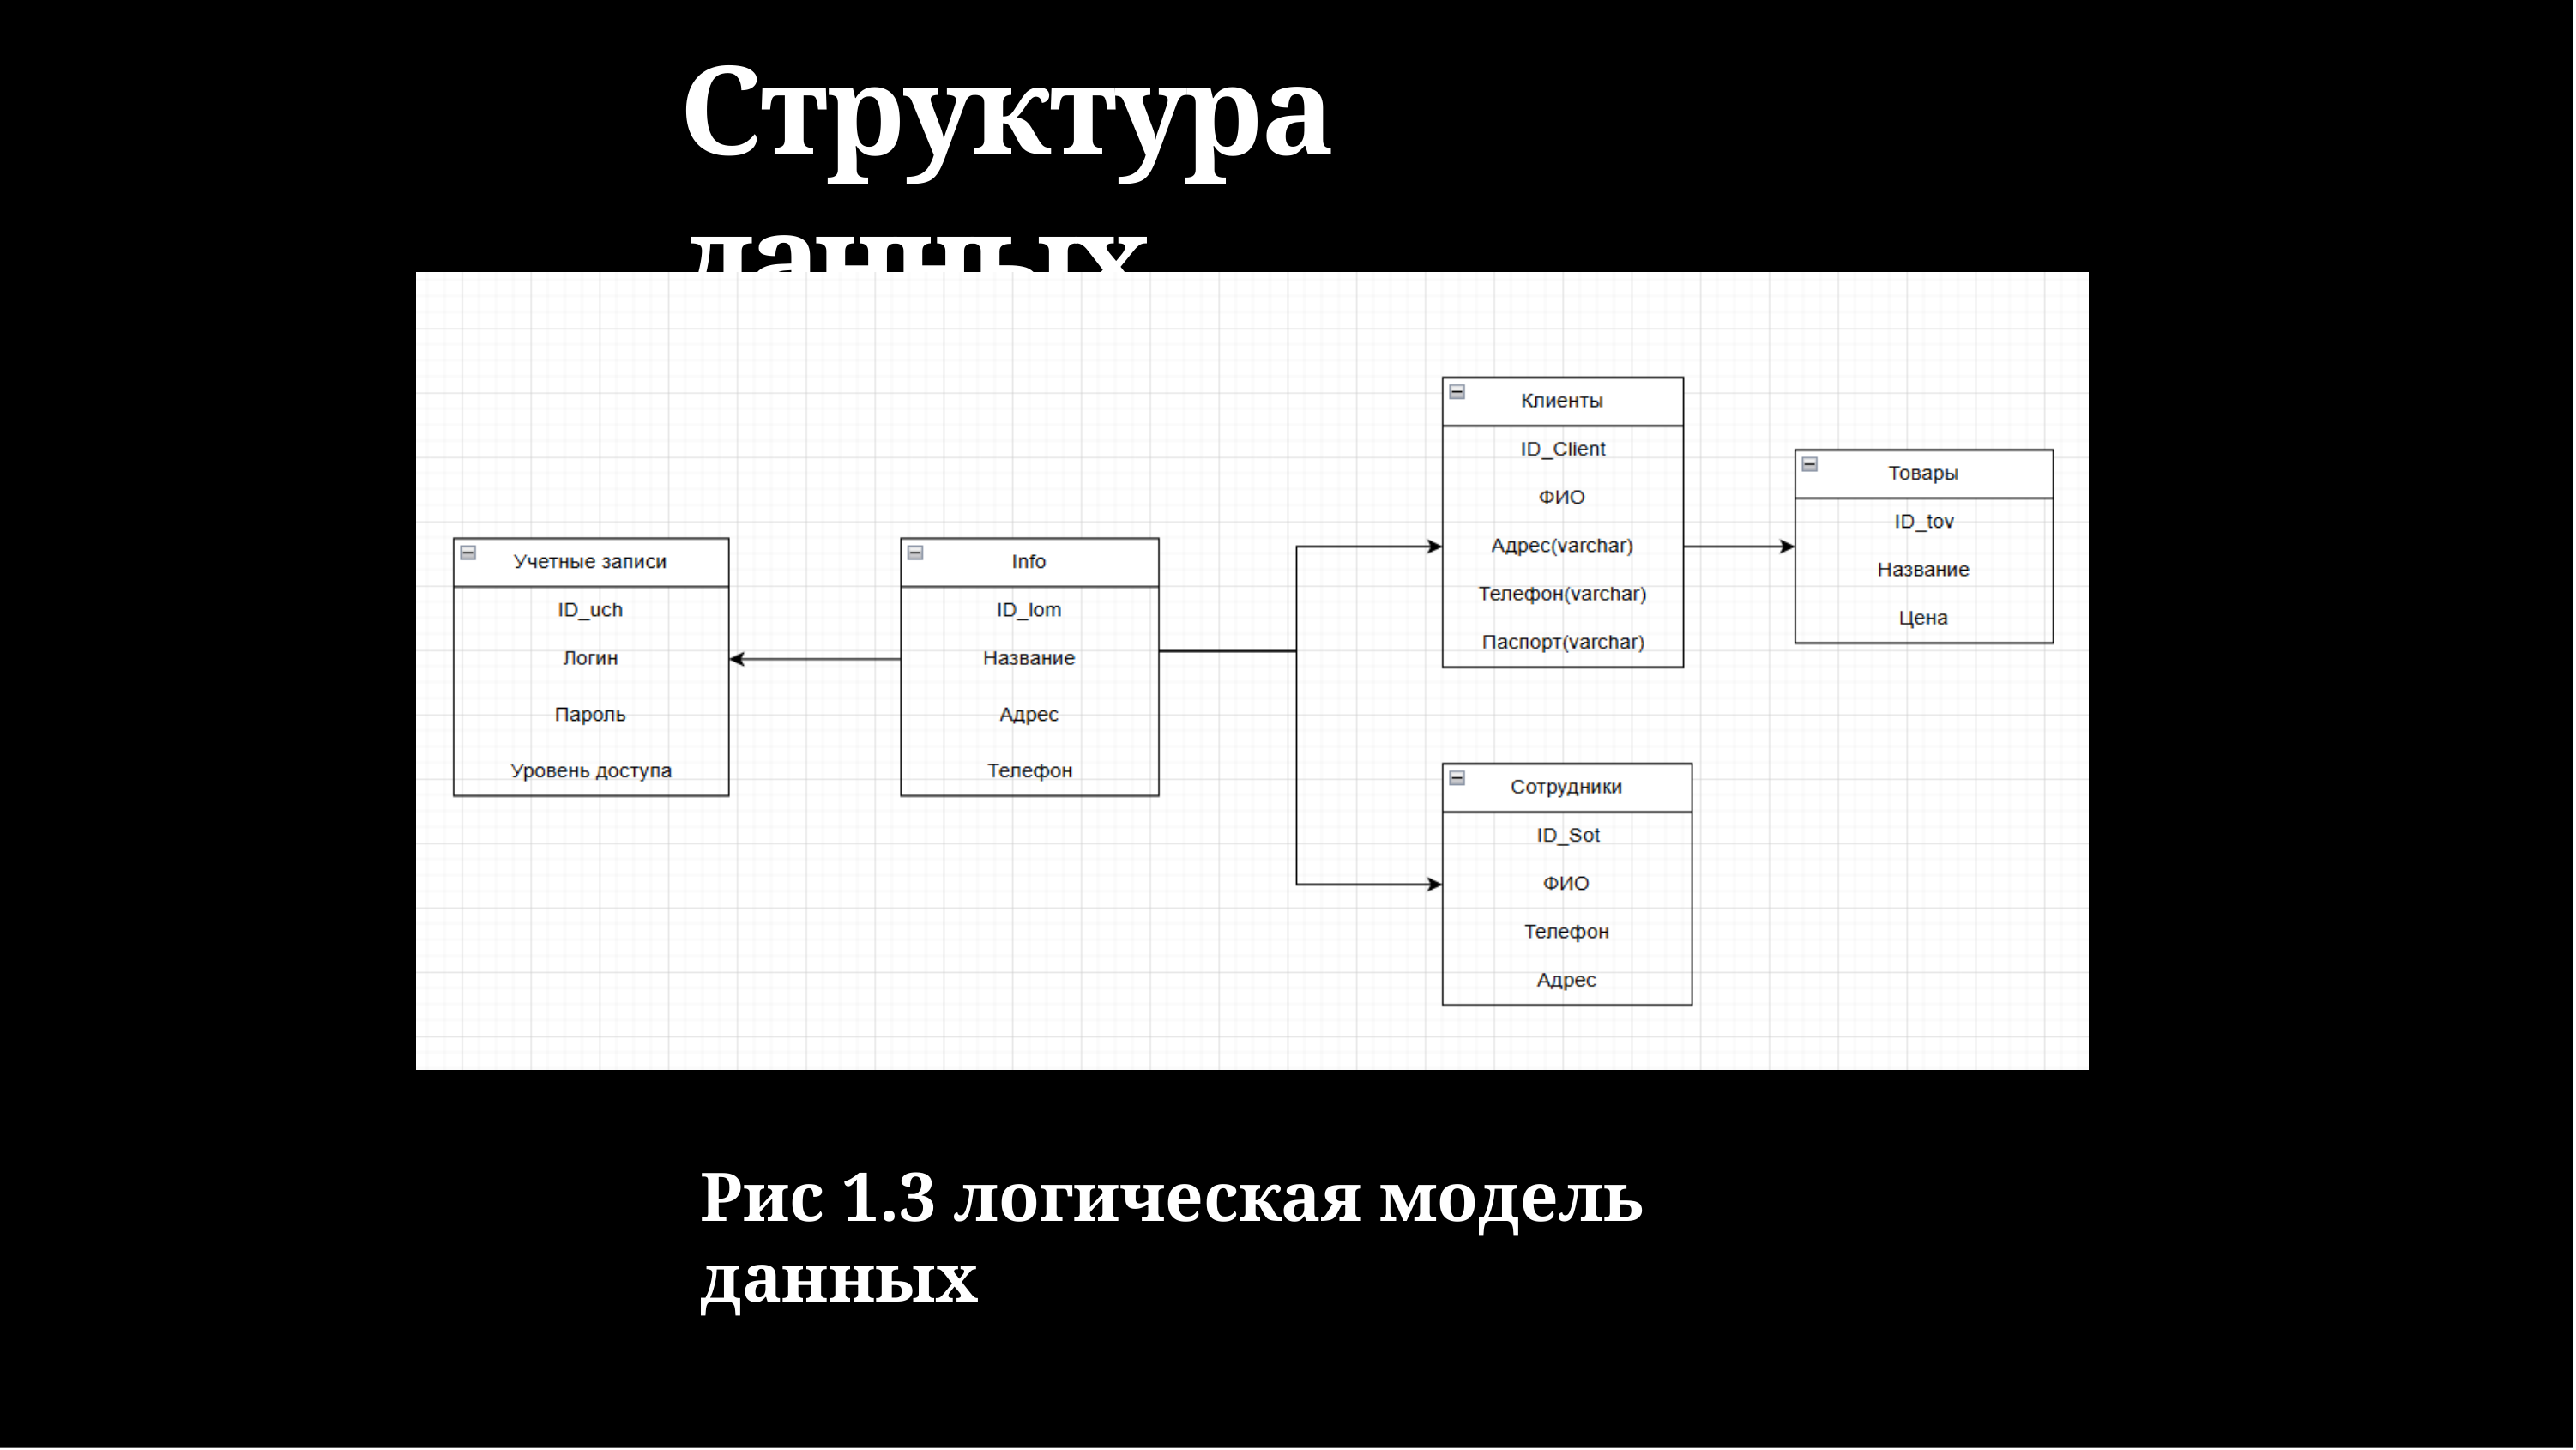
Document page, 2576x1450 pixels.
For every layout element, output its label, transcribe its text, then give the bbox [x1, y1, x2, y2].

title Структура данных [678, 29, 1830, 270]
text_box Рис 1.3 логическая модель данных [687, 1147, 1819, 1322]
picture [416, 271, 2090, 1070]
